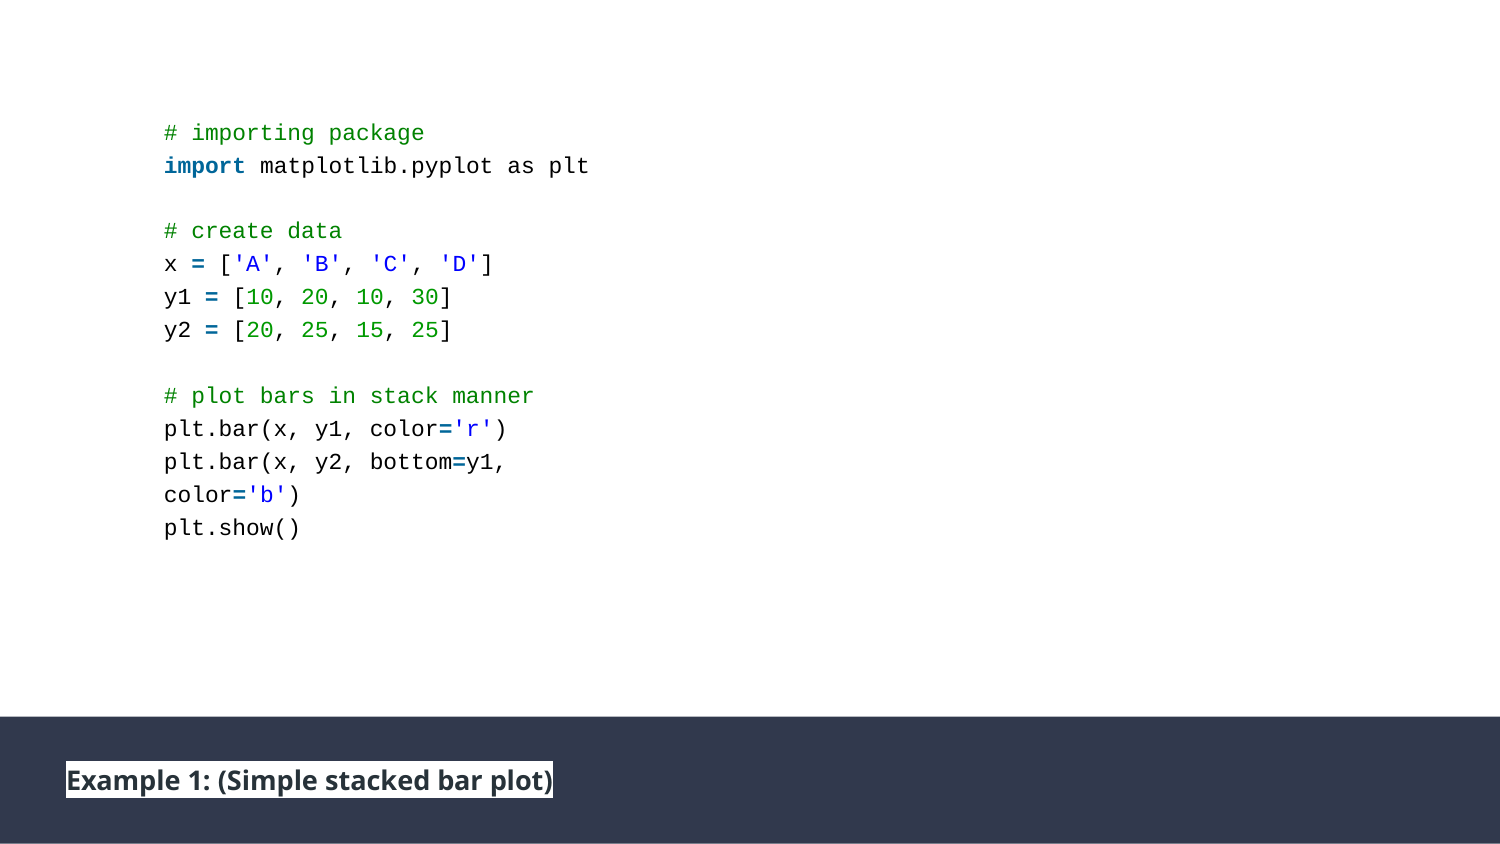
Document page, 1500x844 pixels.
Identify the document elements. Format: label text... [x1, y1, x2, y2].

list Example 1: (Simple stacked bar plot) [51, 741, 1361, 818]
text_box # importing package import matplotlib.pyplot as plt # create data x = ['A', 'B', 'C', 'D'] y1 = [10, 20, 10, 30] y2 = [20, 25, 15, 25] # plot bars in stack manner plt.bar(x, y1, color='r') plt.bar(x, y2, bottom=y1, color='b') plt.show() [148, 96, 641, 556]
